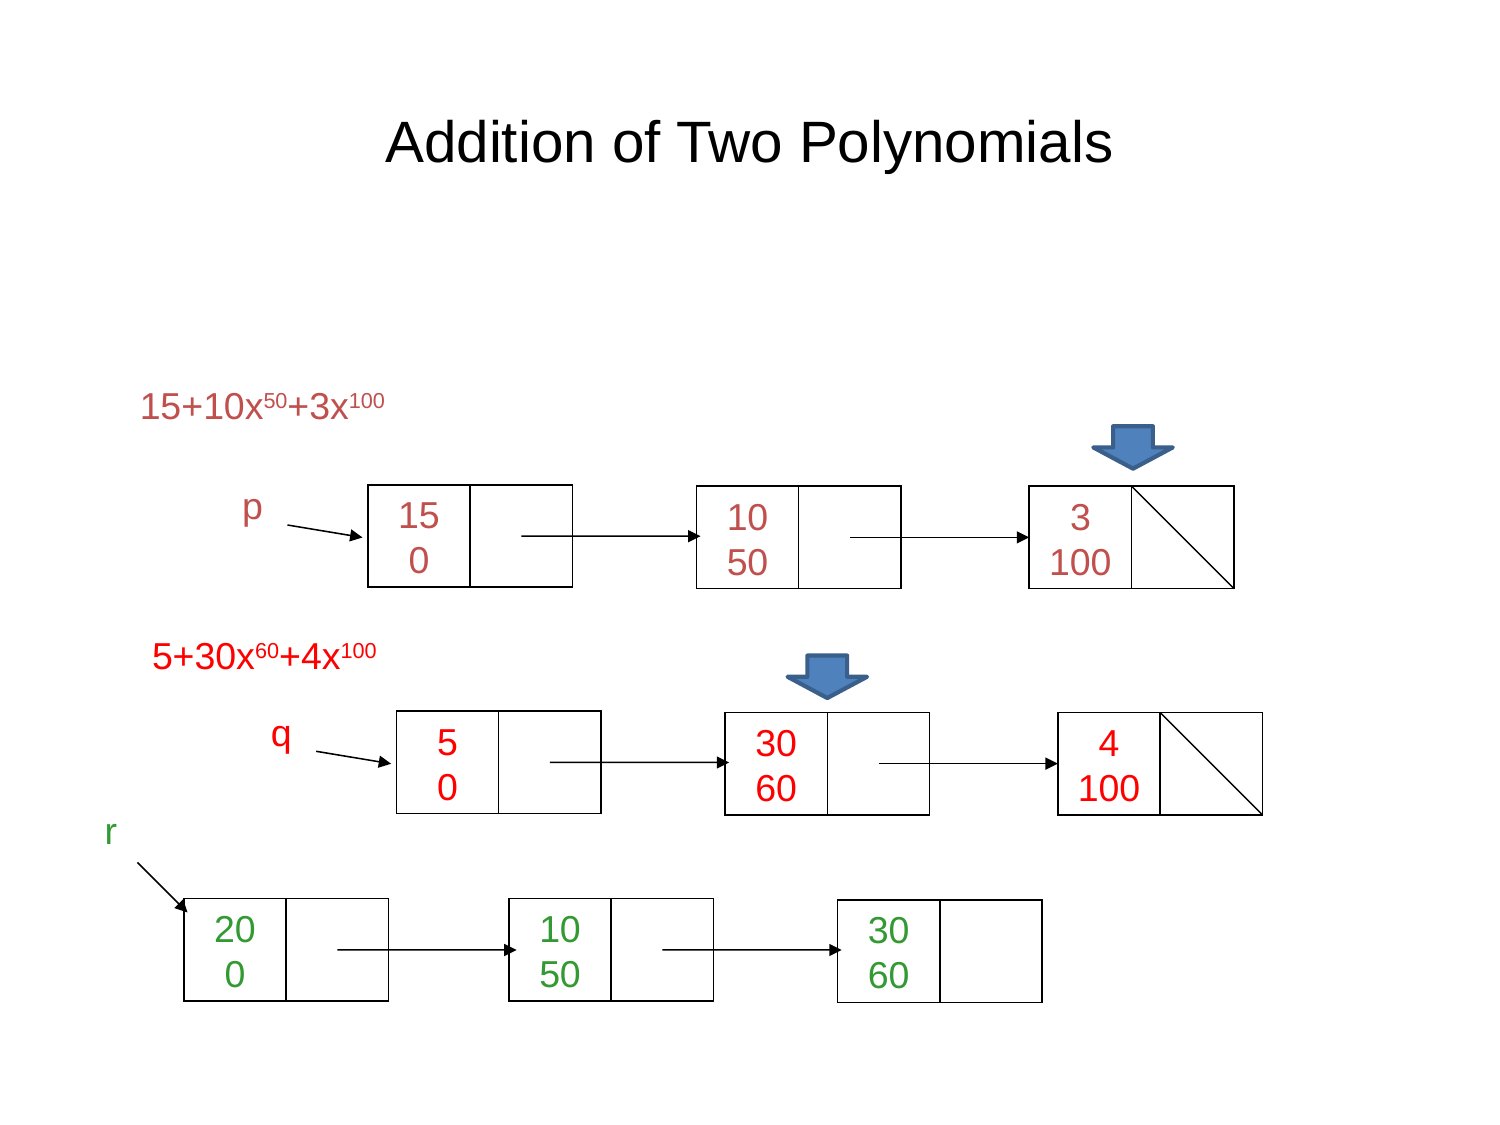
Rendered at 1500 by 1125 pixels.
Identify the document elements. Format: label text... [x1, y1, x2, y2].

text_box [522, 543, 573, 588]
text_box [837, 899, 1043, 1003]
text_box [850, 544, 902, 589]
text_box 10 50 [696, 486, 747, 589]
text_box [776, 712, 879, 815]
text_box 15+10x50+3x100 [124, 374, 563, 435]
text_box [1183, 486, 1234, 589]
text_box p [227, 474, 278, 535]
text_box 5+30x60+4x100 [137, 624, 575, 685]
text_box 30 60 [725, 712, 776, 815]
text_box [1080, 486, 1183, 589]
text_box [1091, 424, 1175, 471]
text_box [550, 711, 602, 761]
text_box [287, 524, 363, 542]
text_box [785, 653, 870, 700]
text_box [522, 484, 573, 535]
text_box 5 0 [396, 711, 447, 814]
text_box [508, 898, 714, 1002]
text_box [183, 898, 389, 1002]
text_box r [89, 799, 132, 860]
text_box [137, 862, 179, 910]
text_box [879, 712, 930, 763]
title Addition of Two Polynomials [74, 44, 1426, 233]
text_box 3 100 [1029, 486, 1080, 589]
text_box 15 0 [367, 484, 418, 588]
text_box [879, 770, 930, 815]
text_box [747, 486, 850, 589]
text_box [550, 768, 602, 814]
text_box [447, 711, 550, 814]
text_box [418, 484, 522, 588]
text_box 4 100 [1057, 712, 1108, 815]
text_box [850, 486, 902, 537]
text_box [1212, 712, 1263, 815]
text_box [1108, 712, 1212, 815]
text_box [316, 751, 392, 768]
text_box q [256, 701, 307, 761]
